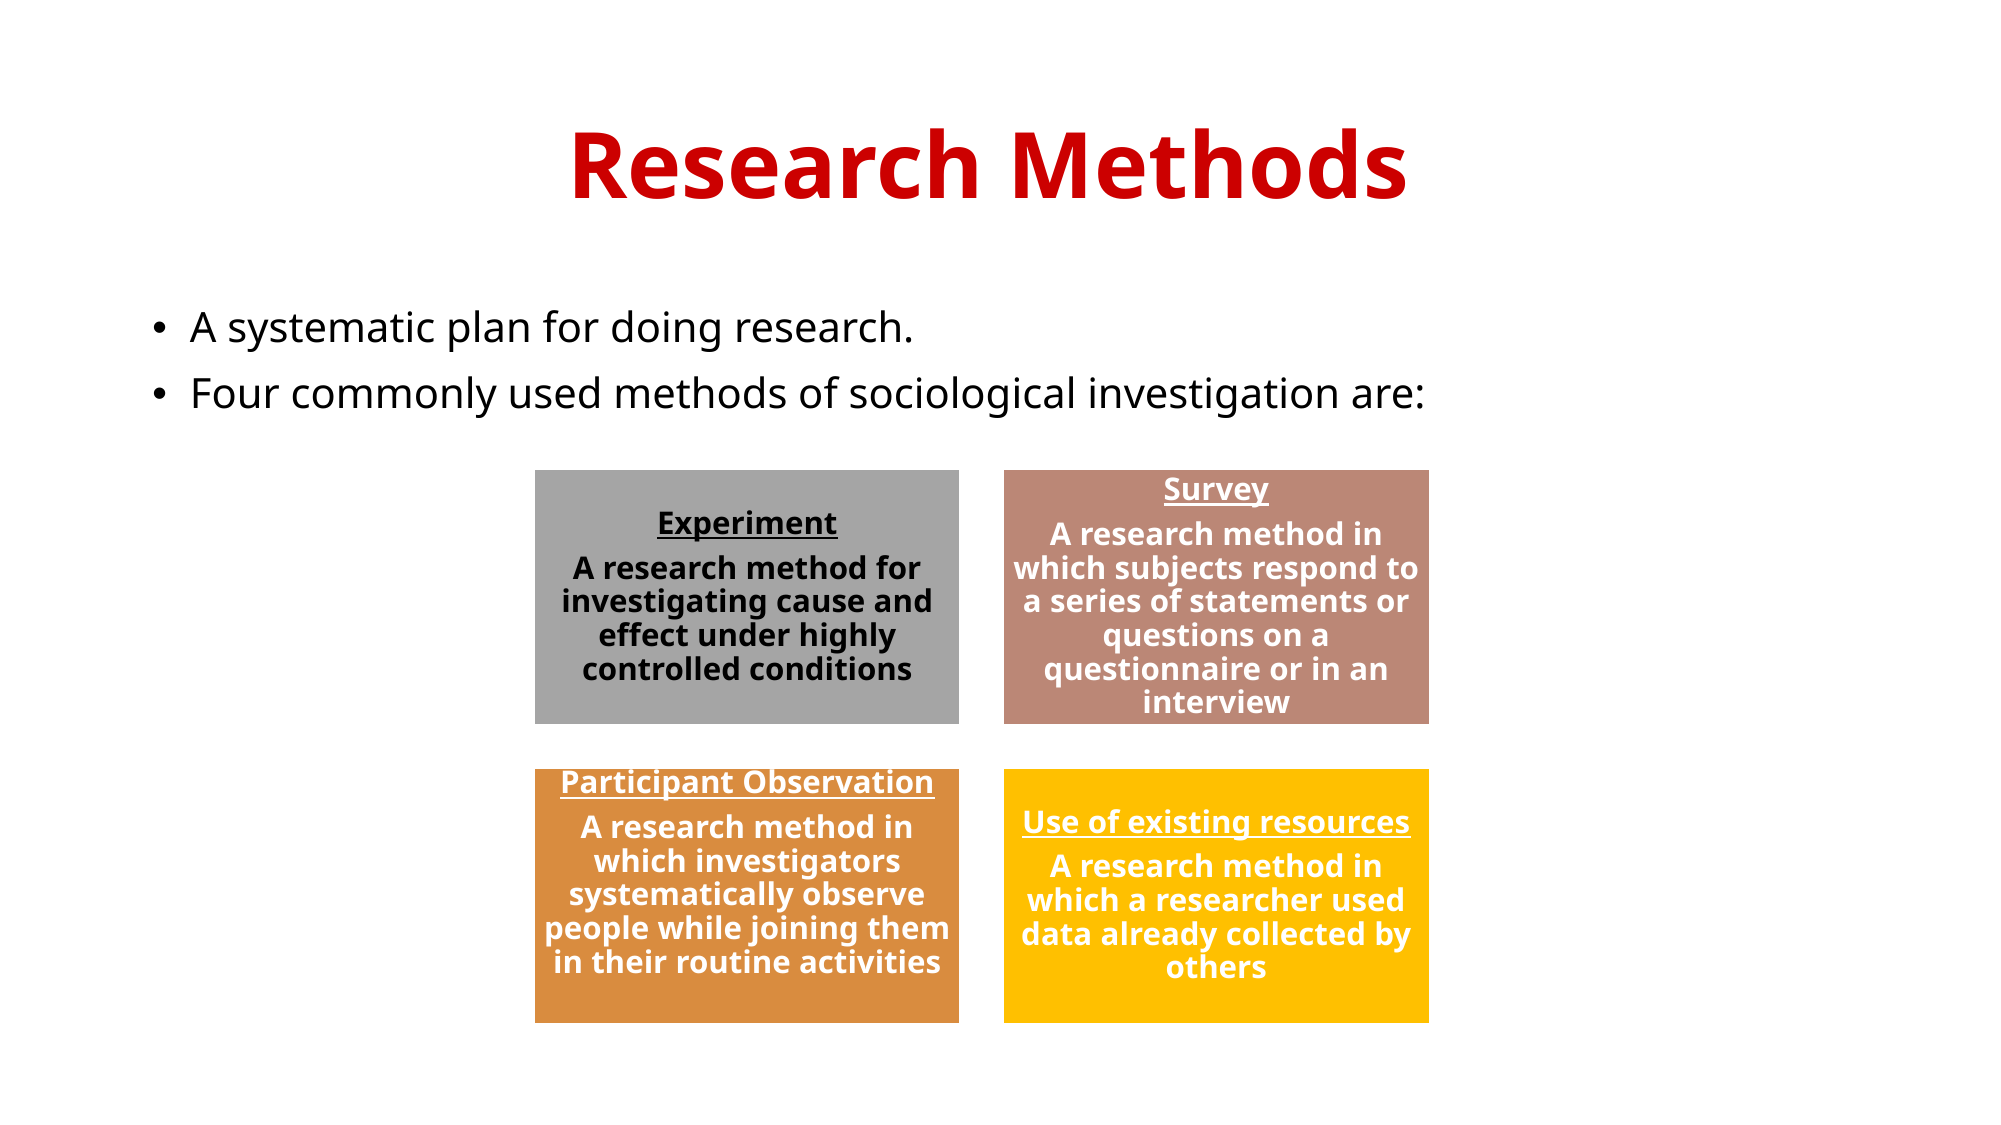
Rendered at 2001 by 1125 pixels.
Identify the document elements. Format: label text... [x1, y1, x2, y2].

list A systematic plan for doing research. Four commonly used methods of sociological investigation are: [137, 299, 1863, 1014]
title Research Methods [137, 59, 1863, 278]
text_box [378, 468, 1586, 1024]
